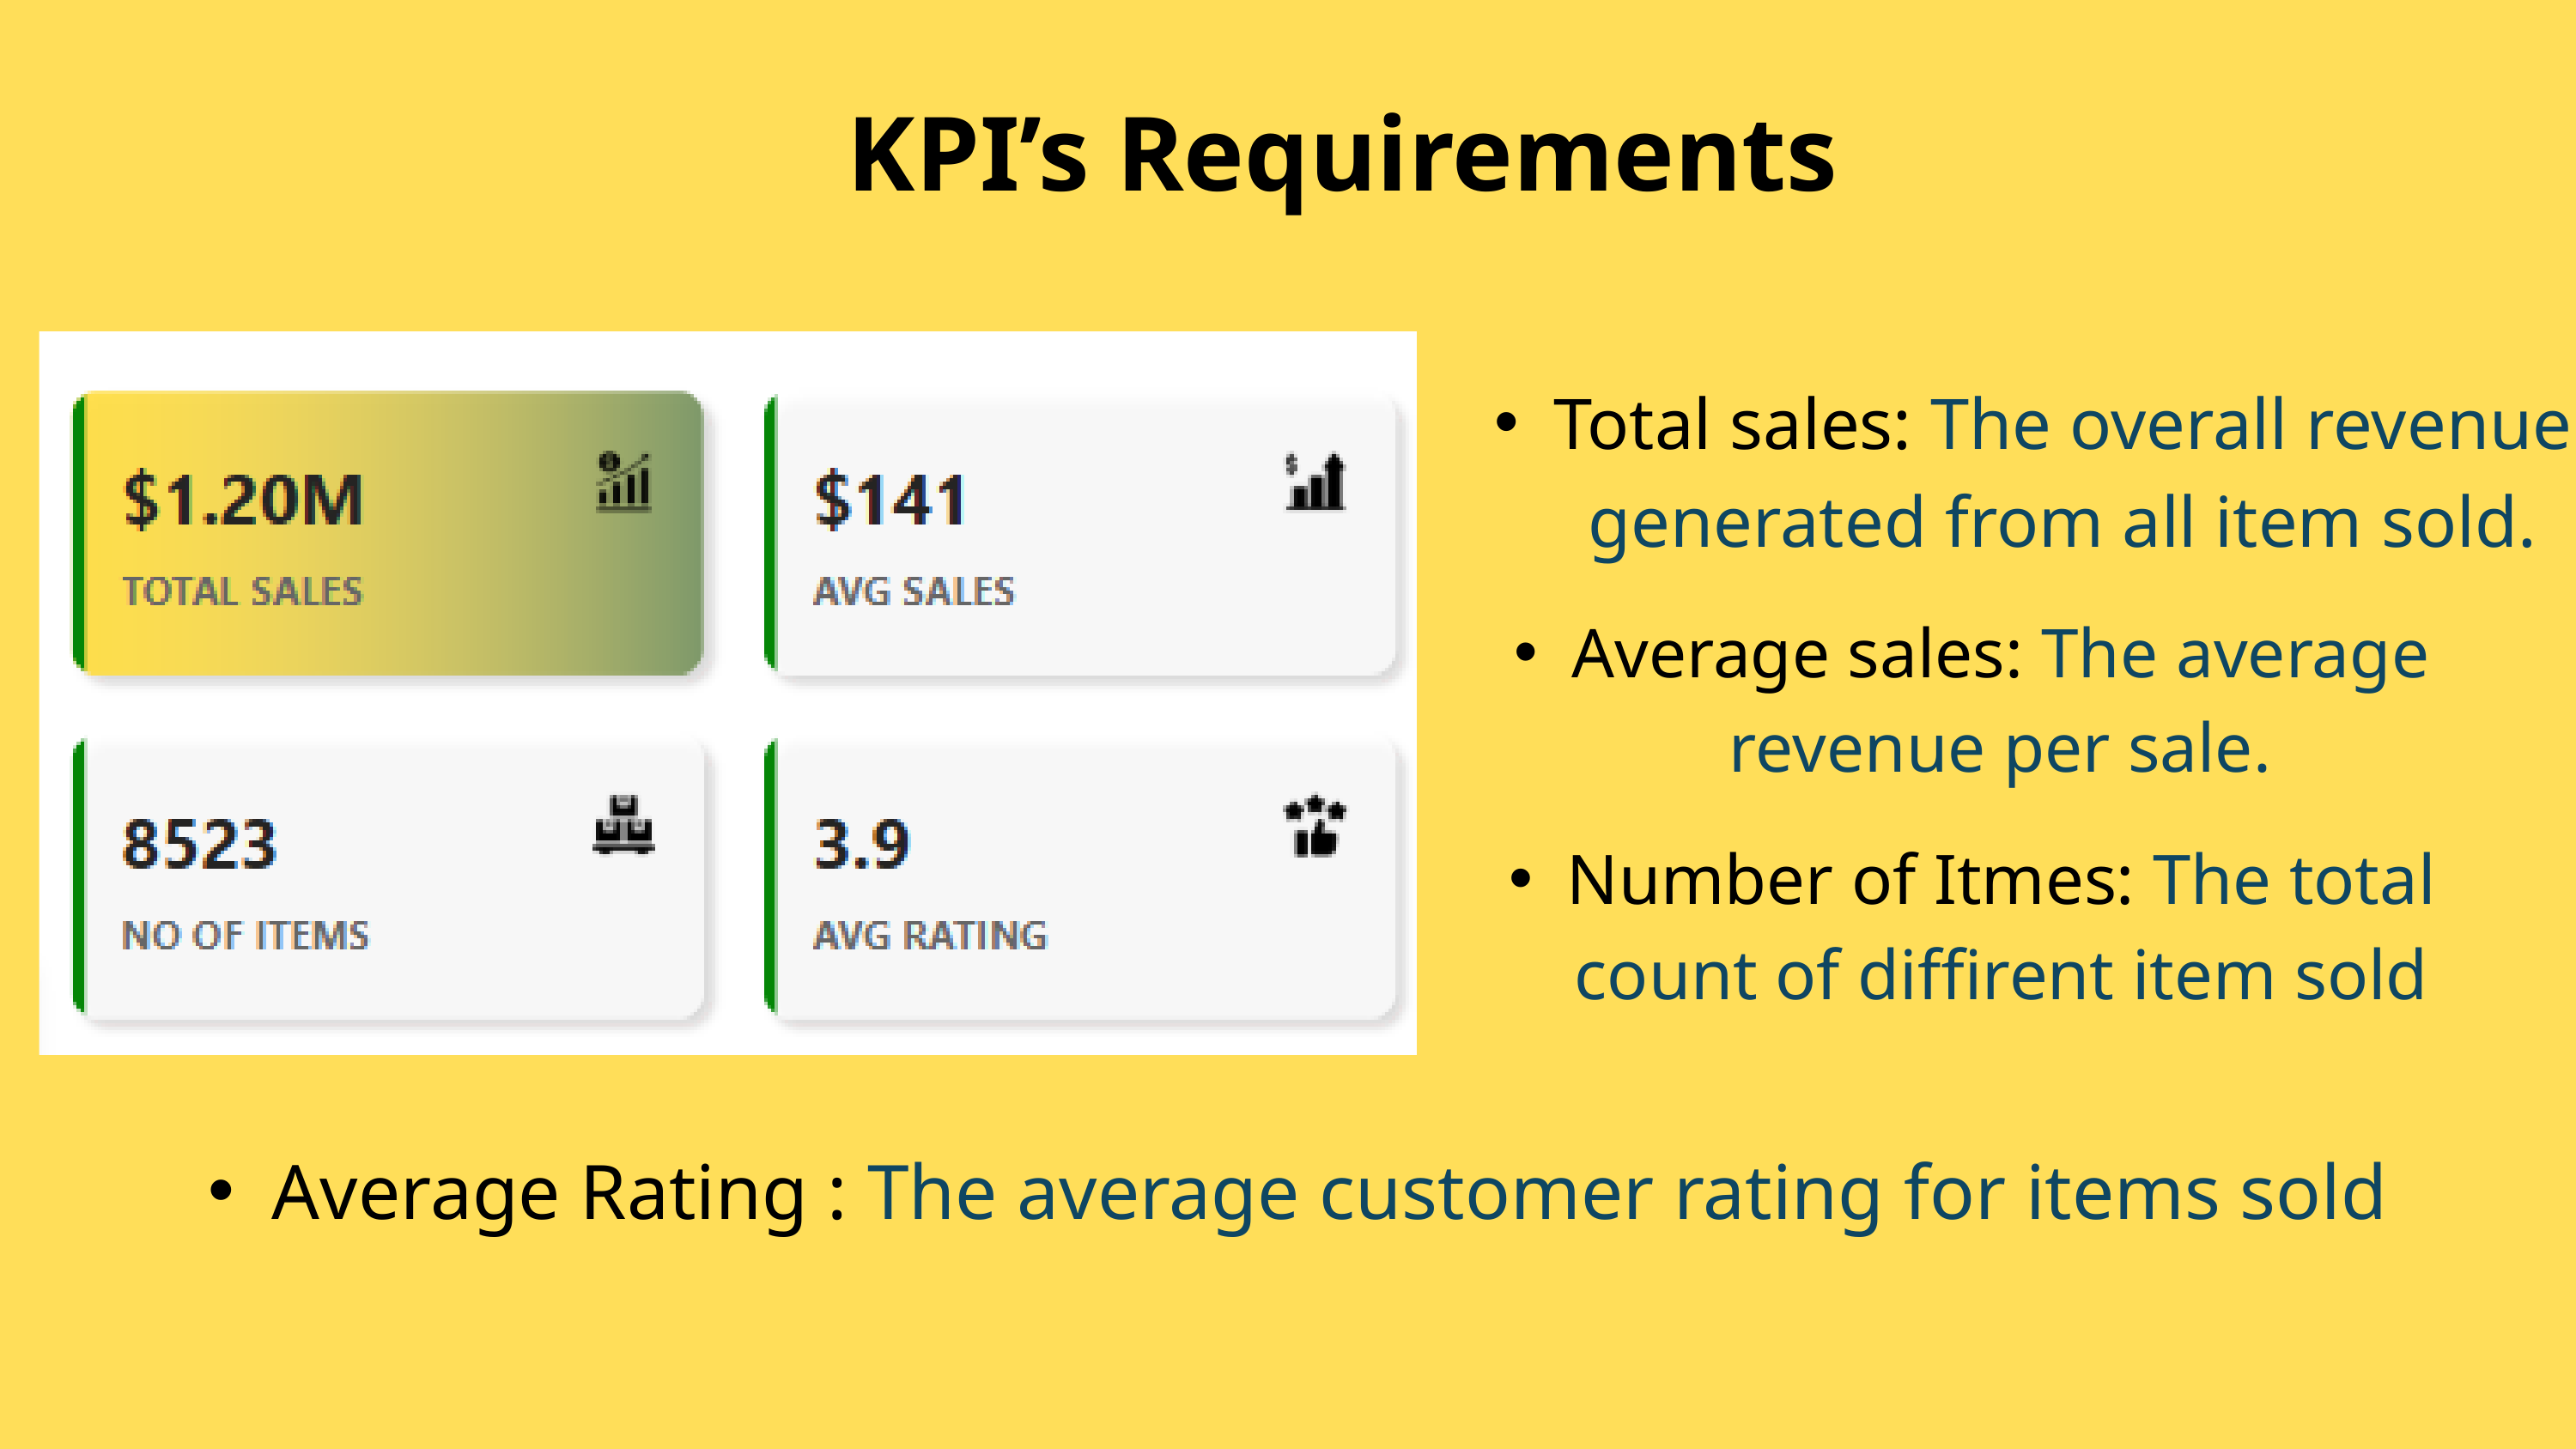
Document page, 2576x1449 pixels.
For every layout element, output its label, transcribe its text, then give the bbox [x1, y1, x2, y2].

text_box Number of Itmes: The total count of diffirent item sold [1443, 822, 2444, 1014]
text_box [39, 331, 1417, 1055]
text_box KPI’s Requirements [741, 67, 1944, 211]
text_box Average sales: The average revenue per sale. [1430, 597, 2457, 785]
text_box Total sales: The overall revenue generated from all item sold. [1431, 365, 2576, 561]
text_box Average Rating : The average customer rating for items sold [39, 1128, 2493, 1234]
